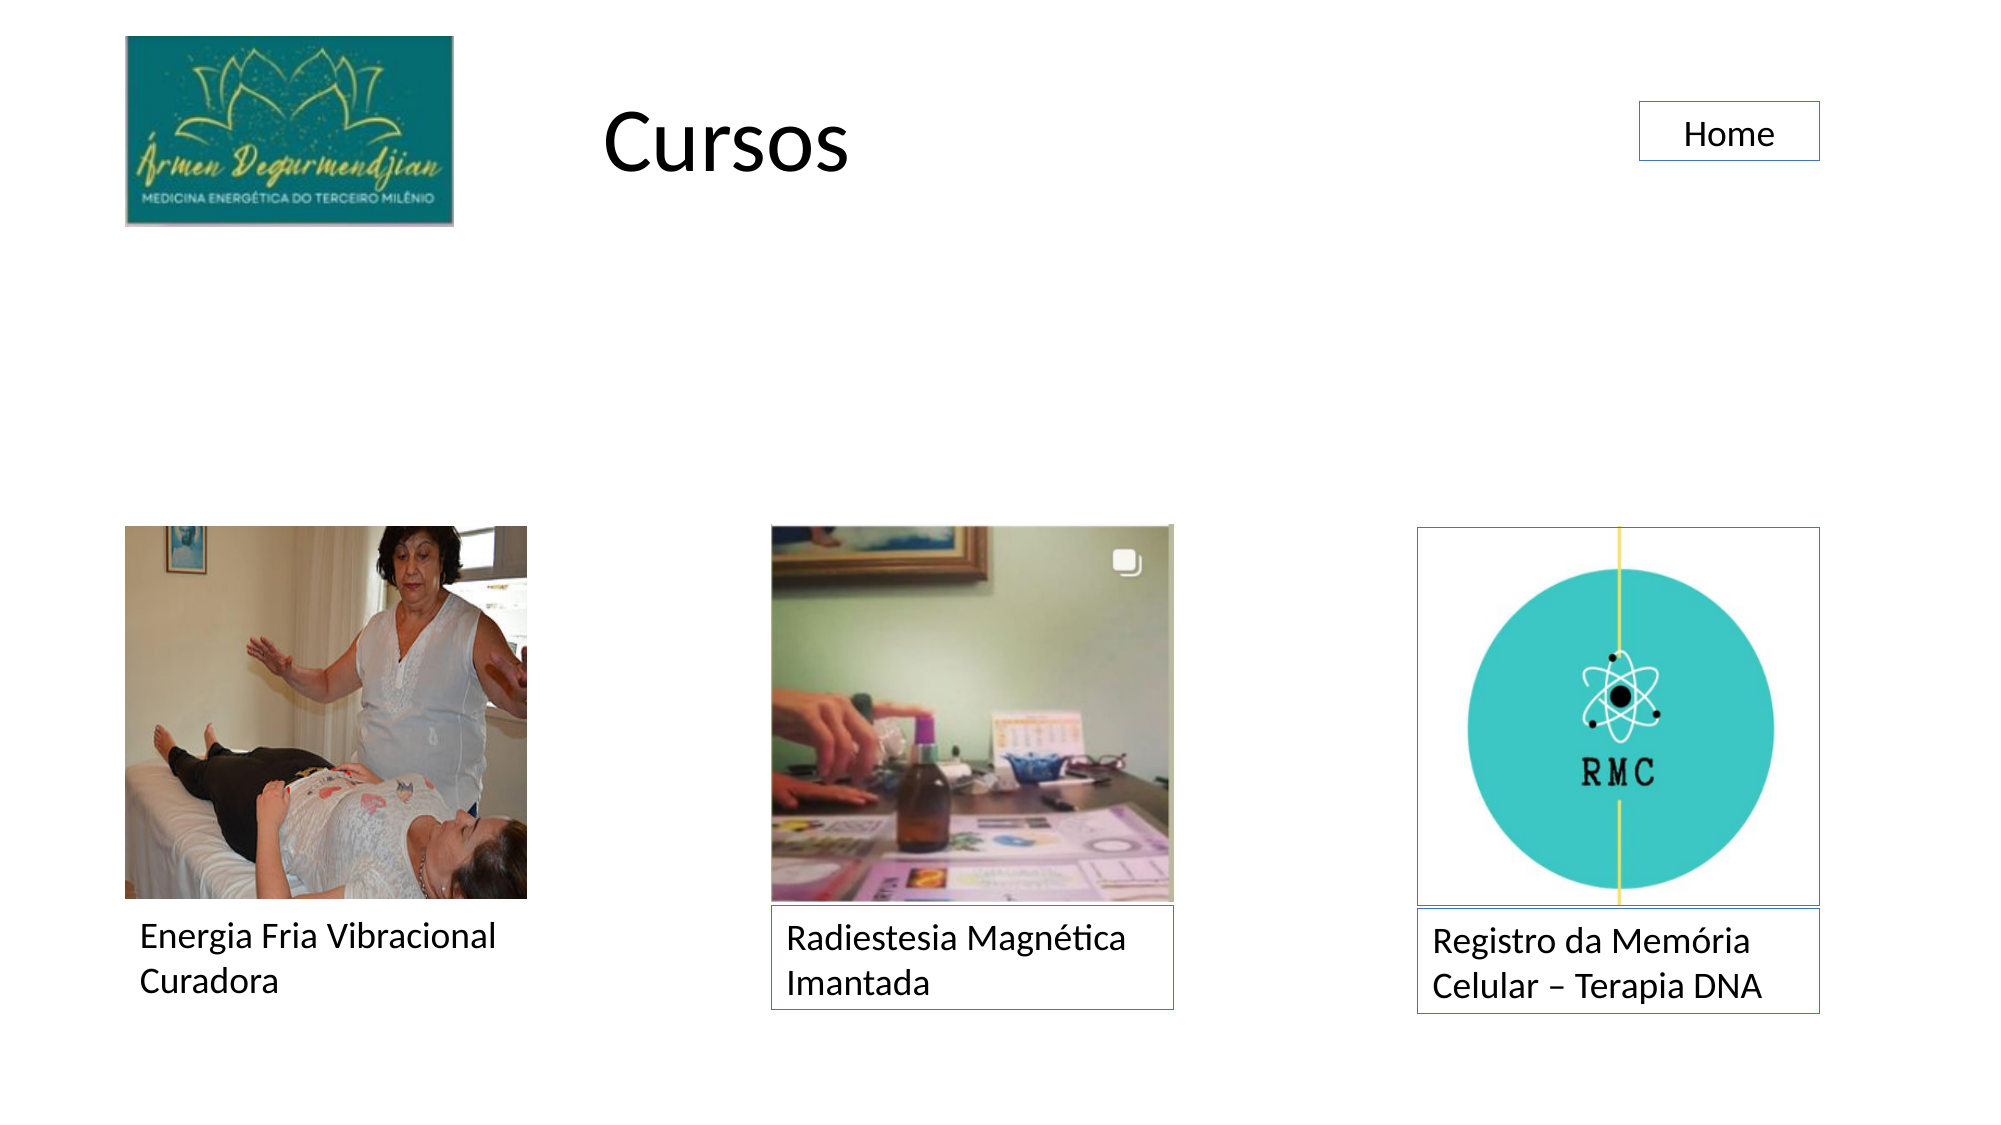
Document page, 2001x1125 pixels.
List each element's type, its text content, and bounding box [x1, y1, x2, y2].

text_box Energia Fria Vibracional Curadora [125, 903, 527, 1009]
picture [771, 524, 1174, 902]
picture [124, 526, 527, 899]
text_box Radiestesia Magnética Imantada [771, 905, 1174, 1010]
text_box Home [1639, 101, 1820, 161]
text_box Cursos [588, 72, 1279, 198]
text_box Registro da Memória Celular – Terapia DNA [1417, 908, 1820, 1014]
picture [124, 36, 454, 227]
picture [1417, 526, 1820, 906]
